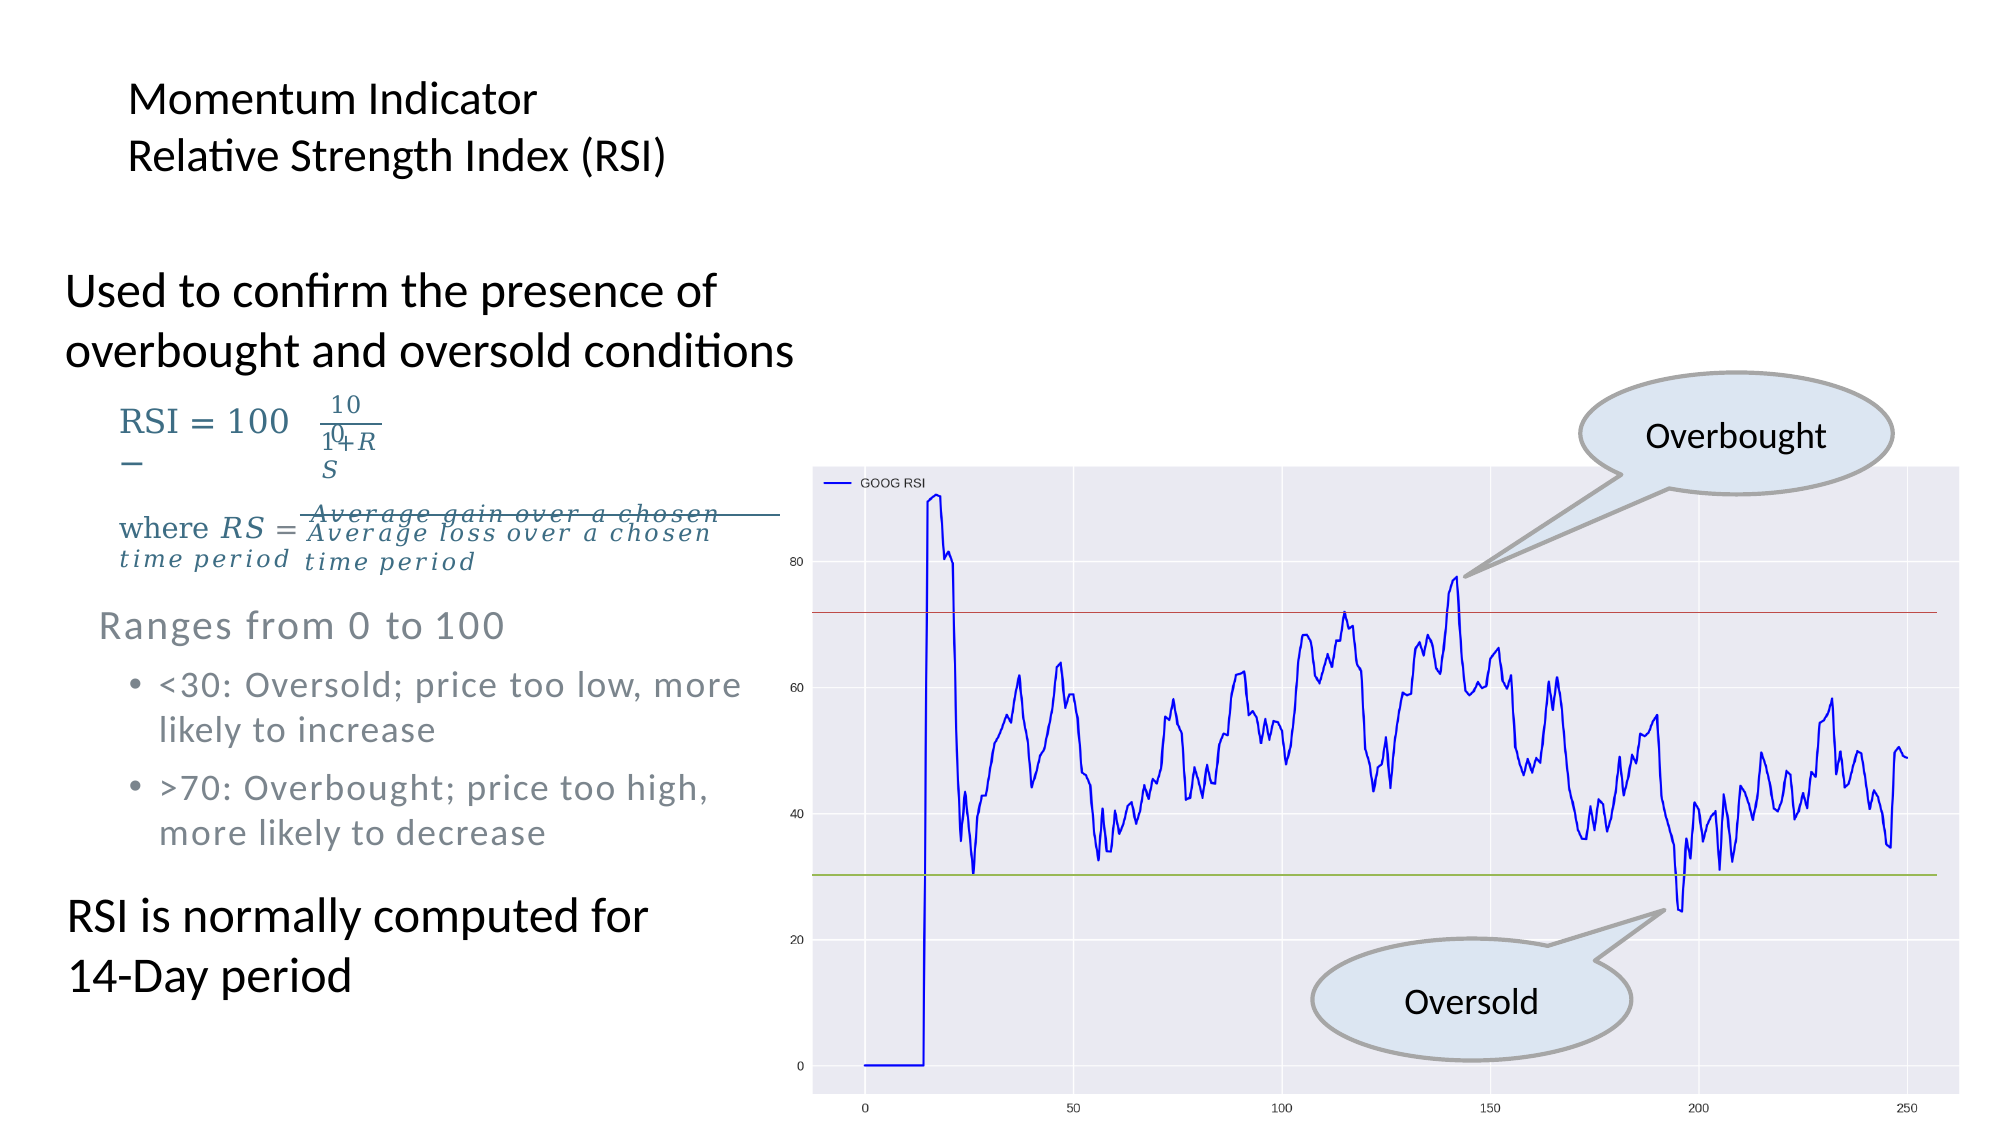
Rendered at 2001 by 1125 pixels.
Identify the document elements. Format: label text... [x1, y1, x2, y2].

title Momentum Indicator Relative Strength Index (RSI) [112, 58, 1913, 246]
text_box 100 [328, 387, 375, 423]
text_box Ranges from 0 to 100 <30: Oversold; price too low, more likely to increase >70: Overbought; price too high, more likely to decrease [82, 590, 774, 874]
text_box Used to confirm the presence of overbought and oversold conditions [50, 249, 900, 485]
text_box where 𝑅𝑆 = 𝐴𝑣𝑒𝑟𝑎𝑔𝑒 𝑔𝑎𝑖𝑛 𝑜𝑣𝑒𝑟 𝑎 𝑐ℎ𝑜𝑠𝑒𝑛 𝑡𝑖𝑚𝑒 𝑝𝑒𝑟𝑖𝑜𝑑 [112, 470, 774, 573]
text_box Overbought [1578, 370, 1895, 455]
text_box 𝐴𝑣𝑒𝑟𝑎𝑔𝑒 𝑙𝑜𝑠𝑠 𝑜𝑣𝑒𝑟 𝑎 𝑐ℎ𝑜𝑠𝑒𝑛 𝑡𝑖𝑚𝑒 𝑝𝑒𝑟𝑖𝑜𝑑 [302, 515, 774, 576]
text_box 1+𝑅𝑆 [318, 423, 385, 470]
text_box RSI = 100 − [116, 397, 308, 470]
picture [780, 456, 1968, 1125]
text_box RSI is normally computed for 14-Day period [52, 874, 774, 1010]
